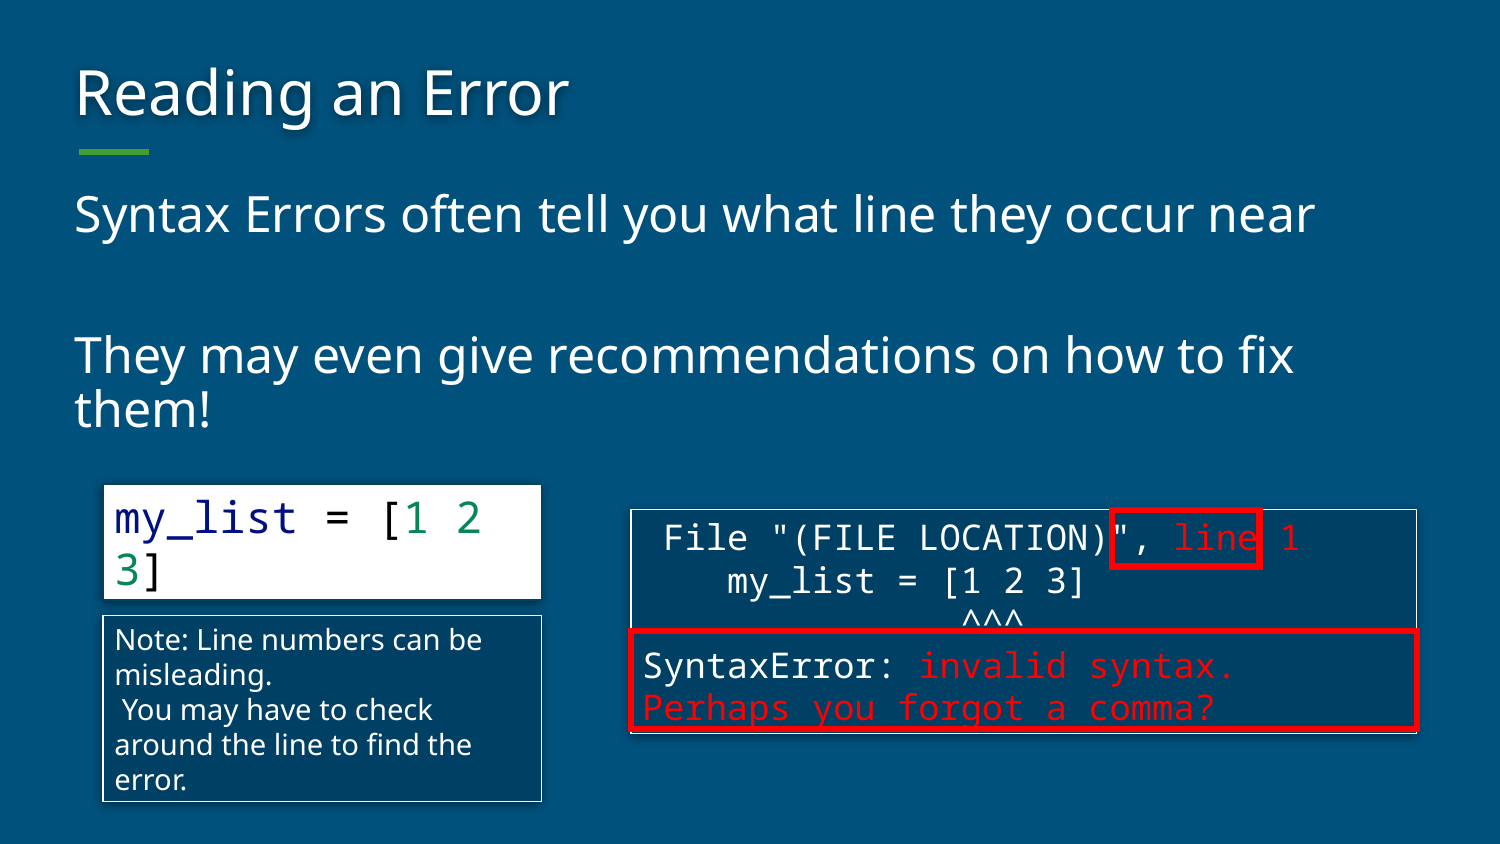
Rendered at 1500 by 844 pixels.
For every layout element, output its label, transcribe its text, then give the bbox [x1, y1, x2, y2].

title Reading an Error [63, 39, 1437, 152]
text_box [1111, 509, 1260, 567]
text_box [630, 631, 1417, 730]
text_box Note: Line numbers can be misleading. You may have to check around the line to find the error. [103, 615, 542, 802]
text_box File "(FILE LOCATION)", line 1 my_list = [1 2 3] ^^^ SyntaxError: invalid syntax. Perhaps you forgot a comma? [630, 509, 1417, 631]
text_box File "(FILE LOCATION)", line 1 my_list = [1 2 3] ^^^ SyntaxError: invalid syntax. Perhaps you forgot a comma? [630, 730, 1417, 734]
text_box my_list = [1 2 3] [103, 483, 542, 600]
list Syntax Errors often tell you what line they occur near They may even give recommendations on how to fix them! [63, 183, 1437, 750]
